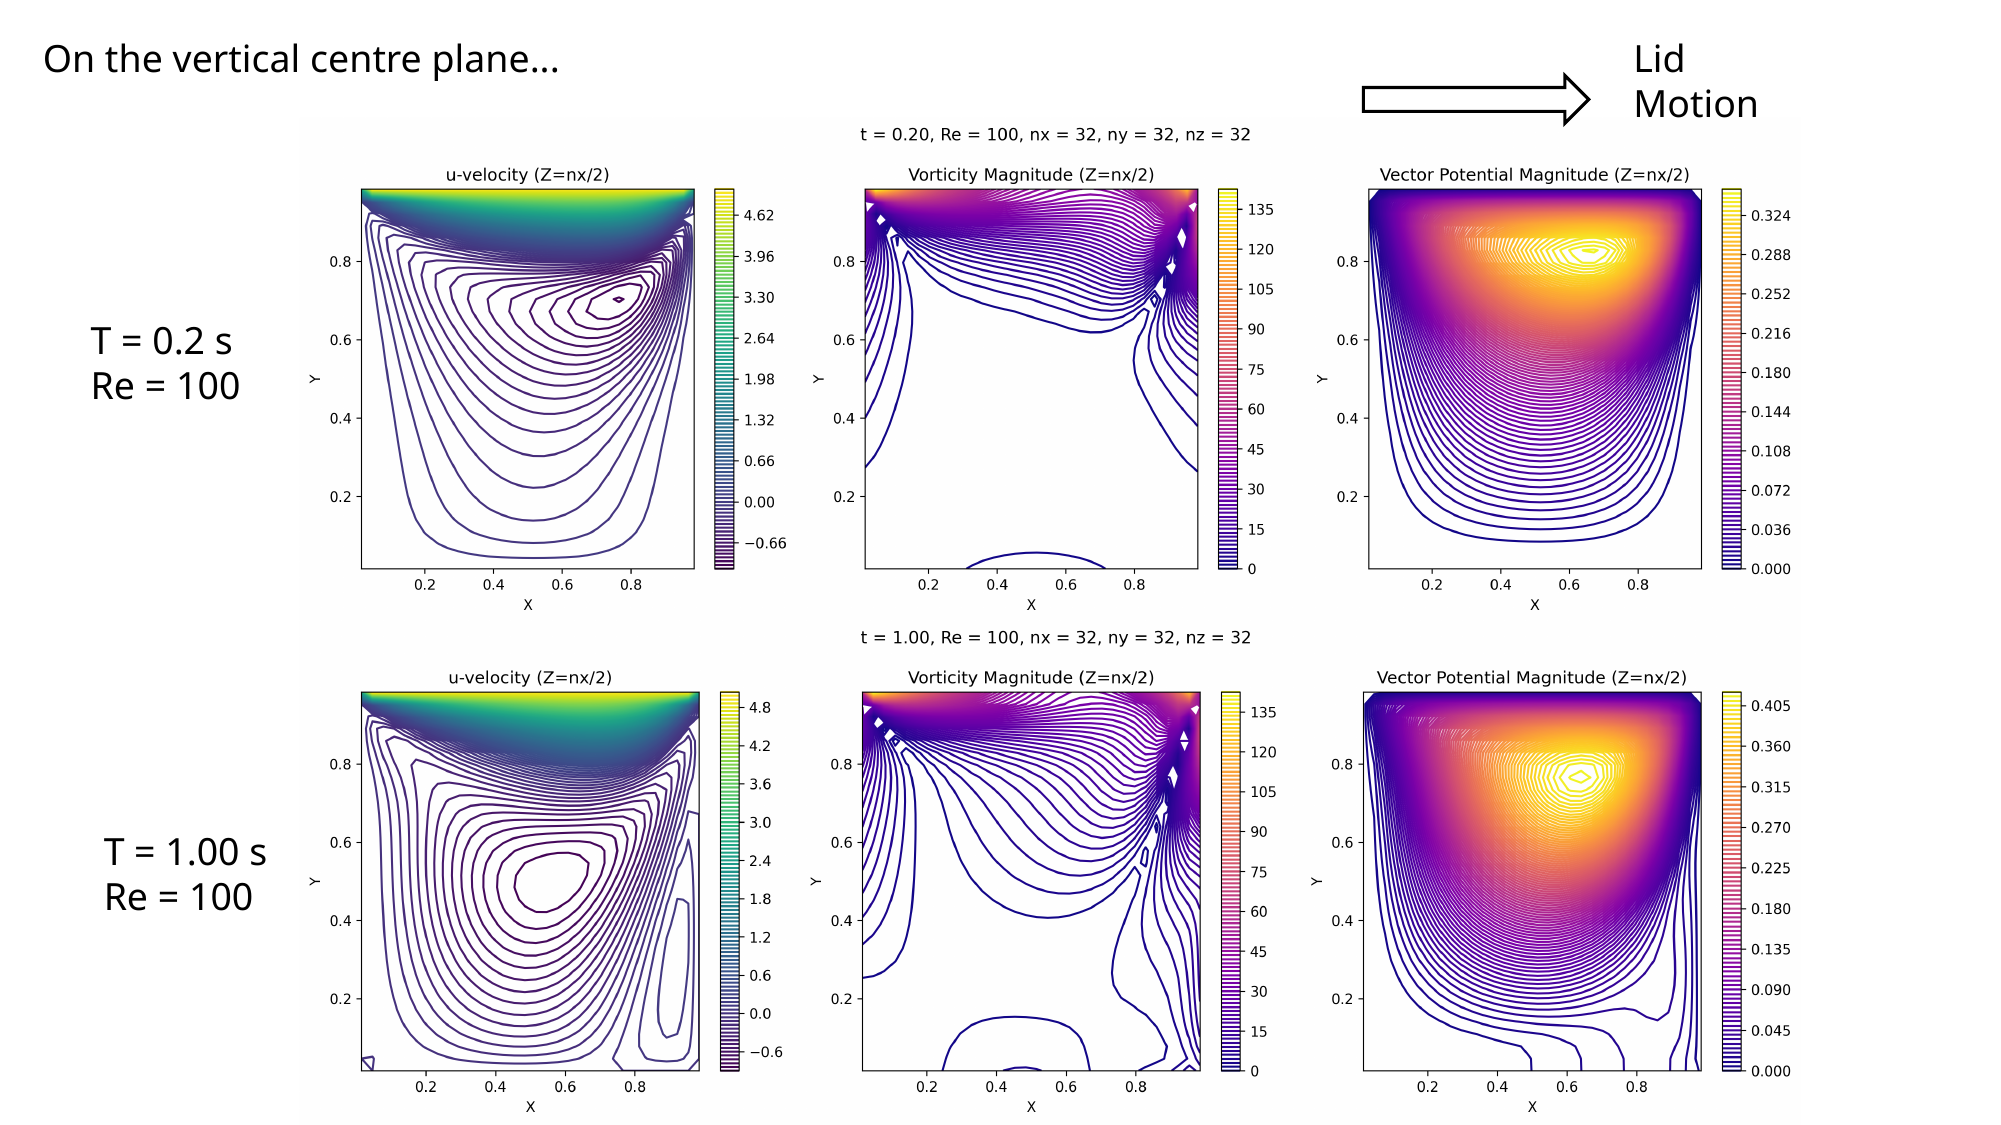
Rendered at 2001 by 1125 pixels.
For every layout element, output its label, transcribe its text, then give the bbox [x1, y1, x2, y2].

text_box T = 1.00 s Re = 100 [88, 820, 298, 926]
text_box T = 0.2 s Re = 100 [75, 309, 298, 415]
text_box Lid Motion [1618, 27, 1780, 117]
picture [298, 117, 1802, 1125]
text_box On the vertical centre plane... [27, 27, 1092, 88]
text_box [1361, 71, 1591, 117]
